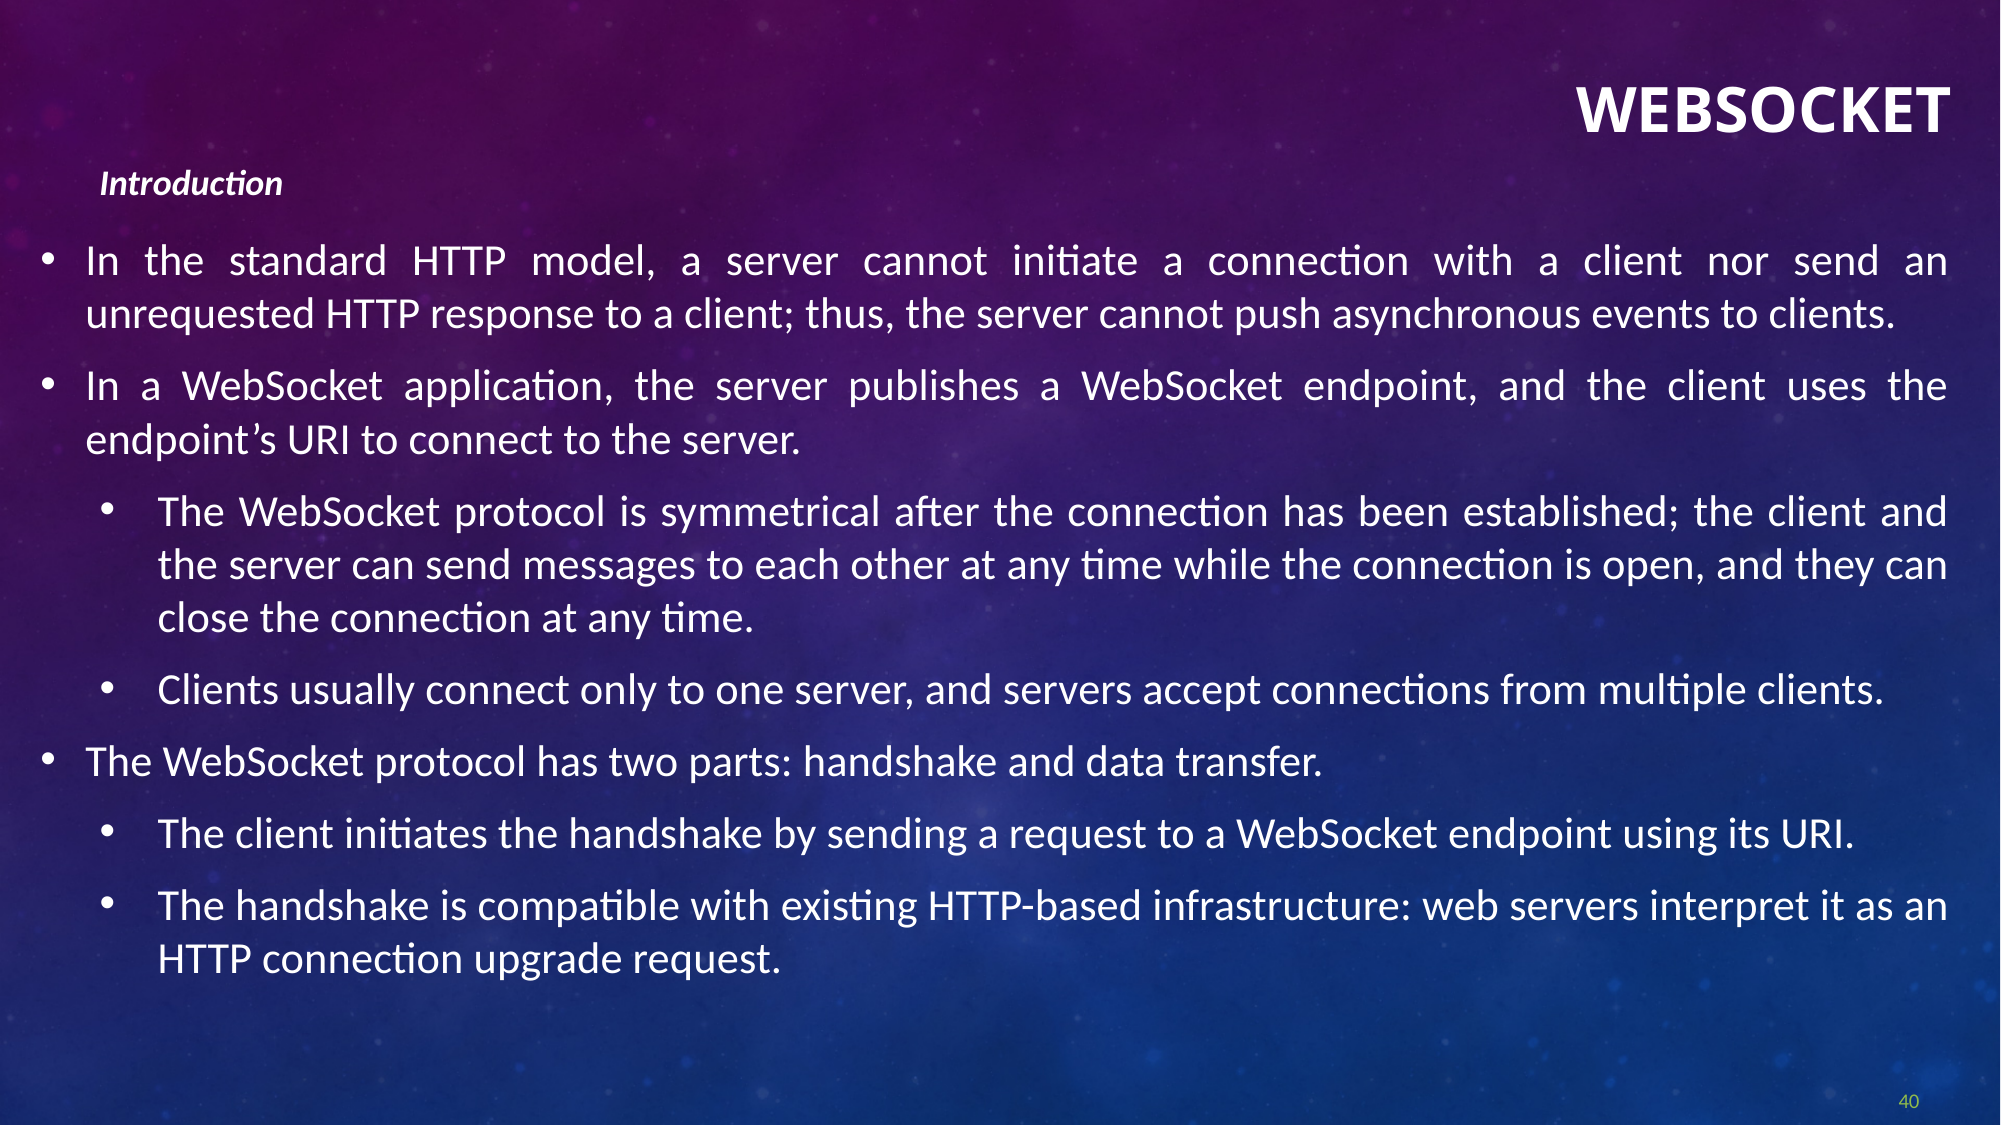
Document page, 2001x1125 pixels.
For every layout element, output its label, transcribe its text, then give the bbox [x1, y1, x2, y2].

list Introduction [84, 152, 1968, 211]
slide_number 40 [1828, 1079, 1935, 1122]
title WebSocket [25, 61, 1968, 153]
picture [0, 0, 2001, 1125]
list In the standard HTTP model, a server cannot initiate a connection with a client nor send an unrequested HTTP response to a client; thus, the server cannot push asynchronous events to clients. In a WebSocket application, the server publishes a WebSocket endpoint, and the client uses the endpoint’s URI to connect to the server. The WebSocket protocol is symmetrical after the connection has been established; the client and the server can send messages to each other at any time while the connection is open, and they can close the connection at any time. Clients usually connect only to one server, and servers accept connections from multiple clients. The WebSocket protocol has two parts: handshake and data transfer. The client initiates the handshake by sending a request to a WebSocket endpoint using its URI. The handshake is compatible with existing HTTP-based infrastructure: web servers interpret it as an HTTP connection upgrade request. [25, 223, 1968, 1064]
